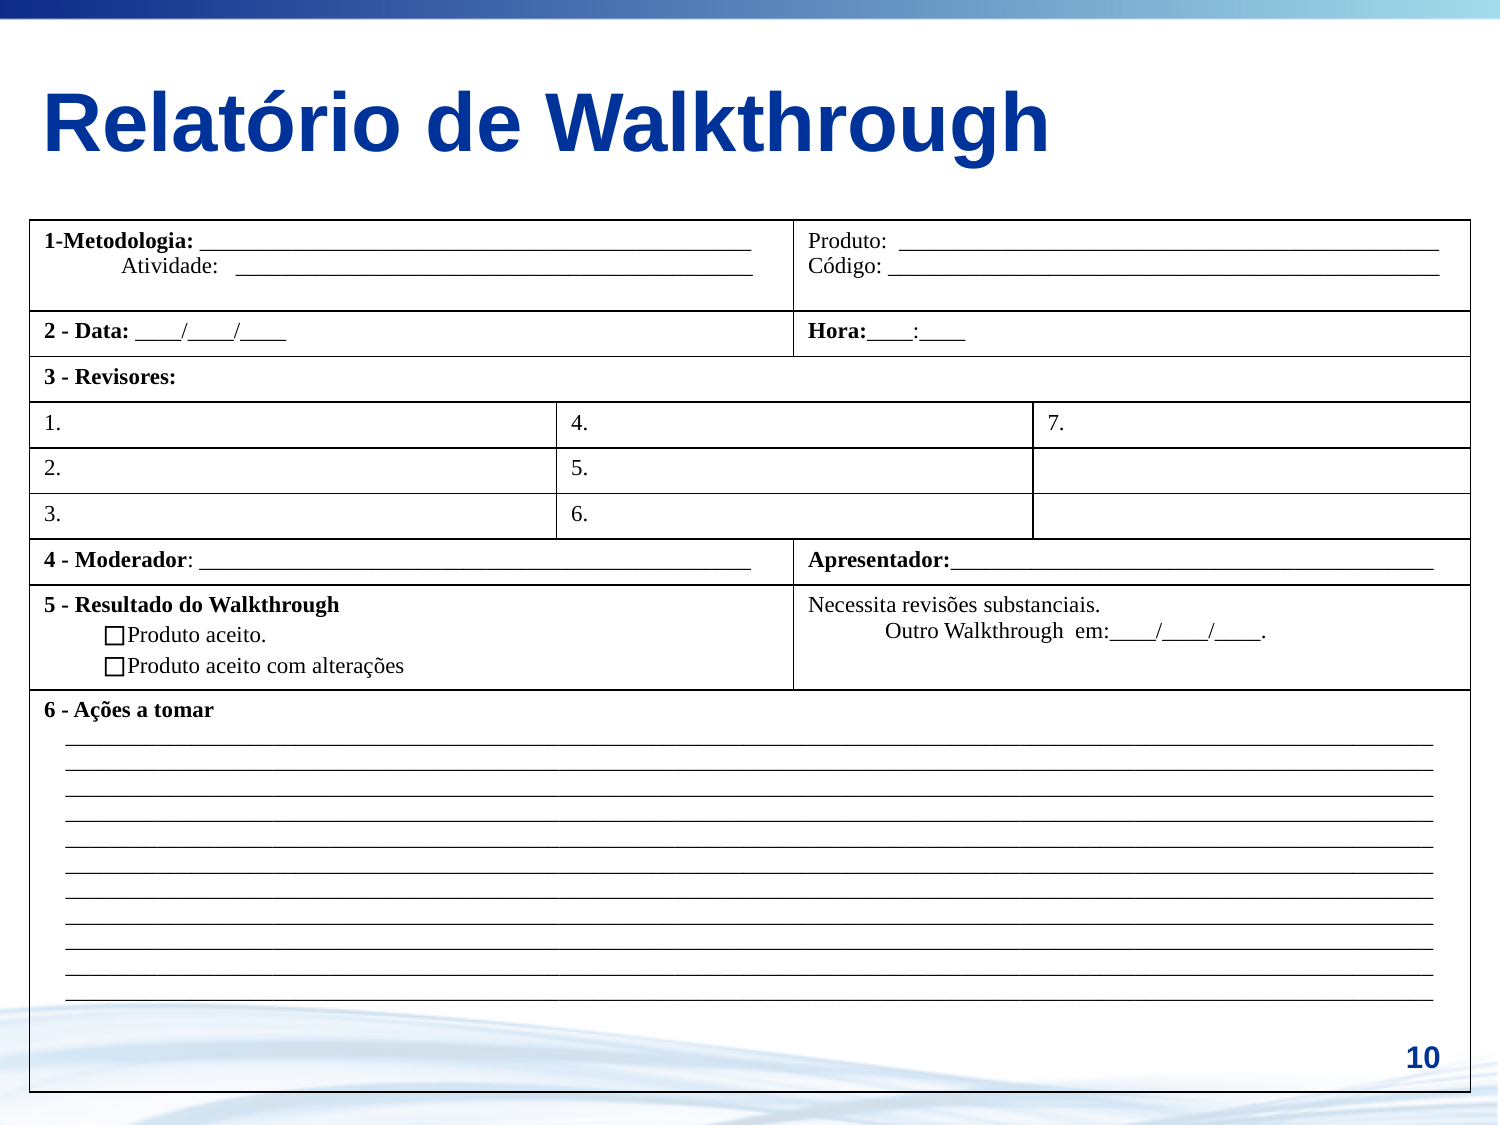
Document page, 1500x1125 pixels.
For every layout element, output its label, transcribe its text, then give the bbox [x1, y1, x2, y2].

table_cell 2 - Data: ____/____/____ [30, 312, 793, 356]
table_header Produto: _______________________________________________ Código: ________________________________________________ [794, 221, 1470, 310]
table_cell 4 - Moderador: ________________________________________________ [30, 540, 793, 584]
table_cell 2. [30, 449, 556, 493]
picture [0, 0, 1500, 1125]
table_cell 5. [557, 449, 1032, 493]
table_cell [1034, 449, 1470, 493]
table_cell [1034, 494, 1470, 538]
table_cell Apresentador:__________________________________________ [794, 540, 1470, 584]
table_cell Hora:____:____ [794, 312, 1470, 356]
table_cell 7. [1034, 403, 1470, 447]
table_cell Necessita revisões substanciais. Outro Walkthrough em:____/____/____. [794, 586, 1470, 689]
table_cell 1. [30, 403, 556, 447]
table_cell 3. [30, 494, 556, 538]
table_cell 6 - Ações a tomar _______________________________________________________________________________________________________________________ _______________________________________________________________________________________________________________________ _______________________________________________________________________________________________________________________ _______________________________________________________________________________________________________________________ _______________________________________________________________________________________________________________________ _______________________________________________________________________________________________________________________ _______________________________________________________________________________________________________________________ _______________________________________________________________________________________________________________________ _______________________________________________________________________________________________________________________ _______________________________________________________________________________________________________________________ _______________________________________________________________________________________________________________________ [30, 691, 1470, 1091]
table_cell 3 - Revisores: [30, 357, 1470, 401]
table_header 1-Metodologia: ________________________________________________ Atividade: _____________________________________________ [30, 221, 793, 310]
title Relatório de Walkthrough [27, 42, 1471, 195]
table_cell 5 - Resultado do Walkthrough ⃞ Produto aceito. ⃞ Produto aceito com alterações [30, 586, 793, 689]
table_cell 6. [557, 494, 1032, 538]
table_cell 4. [557, 403, 1032, 447]
